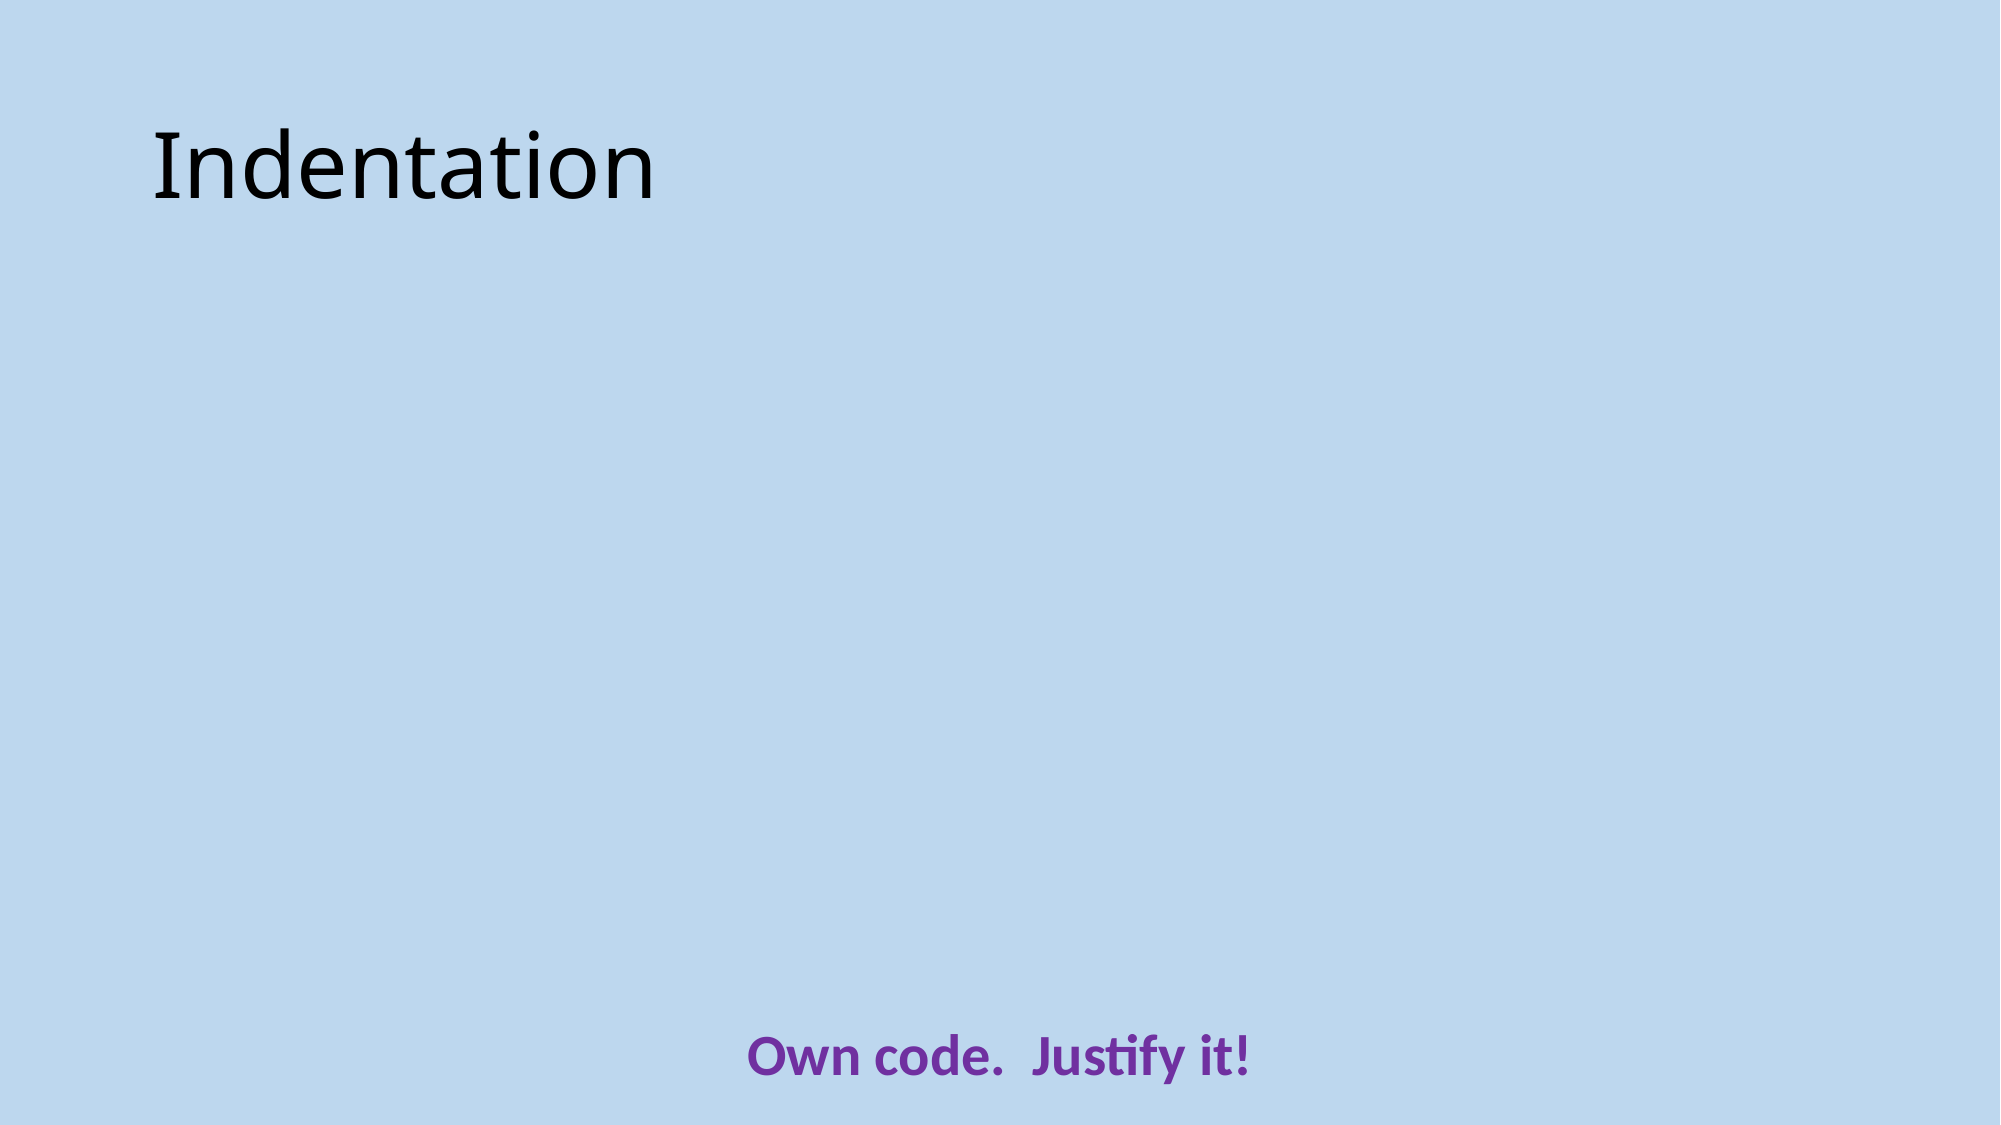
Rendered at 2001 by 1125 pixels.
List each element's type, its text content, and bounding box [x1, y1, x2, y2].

text_box Own code. Justify it! [530, 1010, 1470, 1095]
title Indentation [137, 59, 1863, 278]
